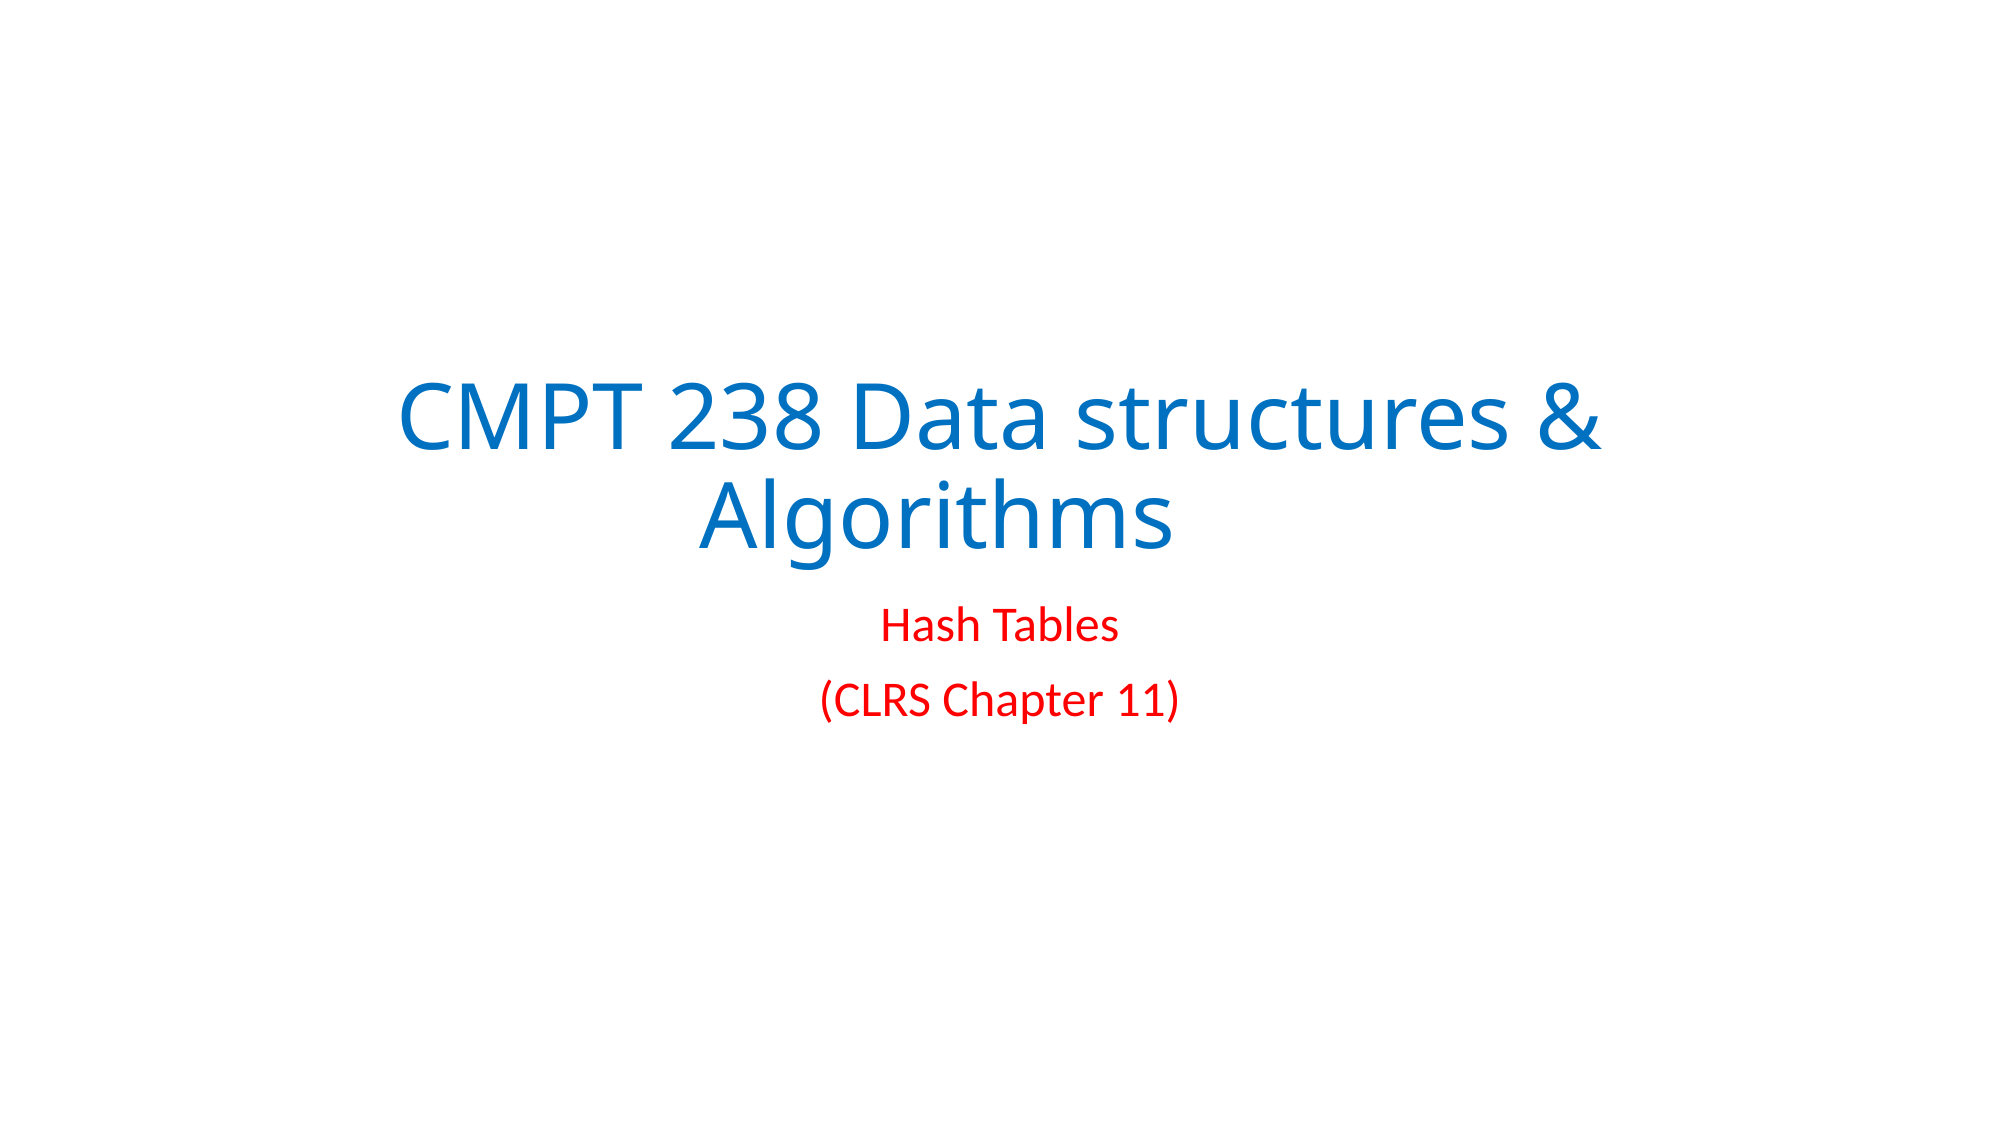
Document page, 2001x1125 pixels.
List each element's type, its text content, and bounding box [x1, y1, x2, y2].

subtitle Hash Tables (CLRS Chapter 11) [249, 590, 1750, 863]
title CMPT 238 Data structures & Algorithms [249, 184, 1750, 576]
